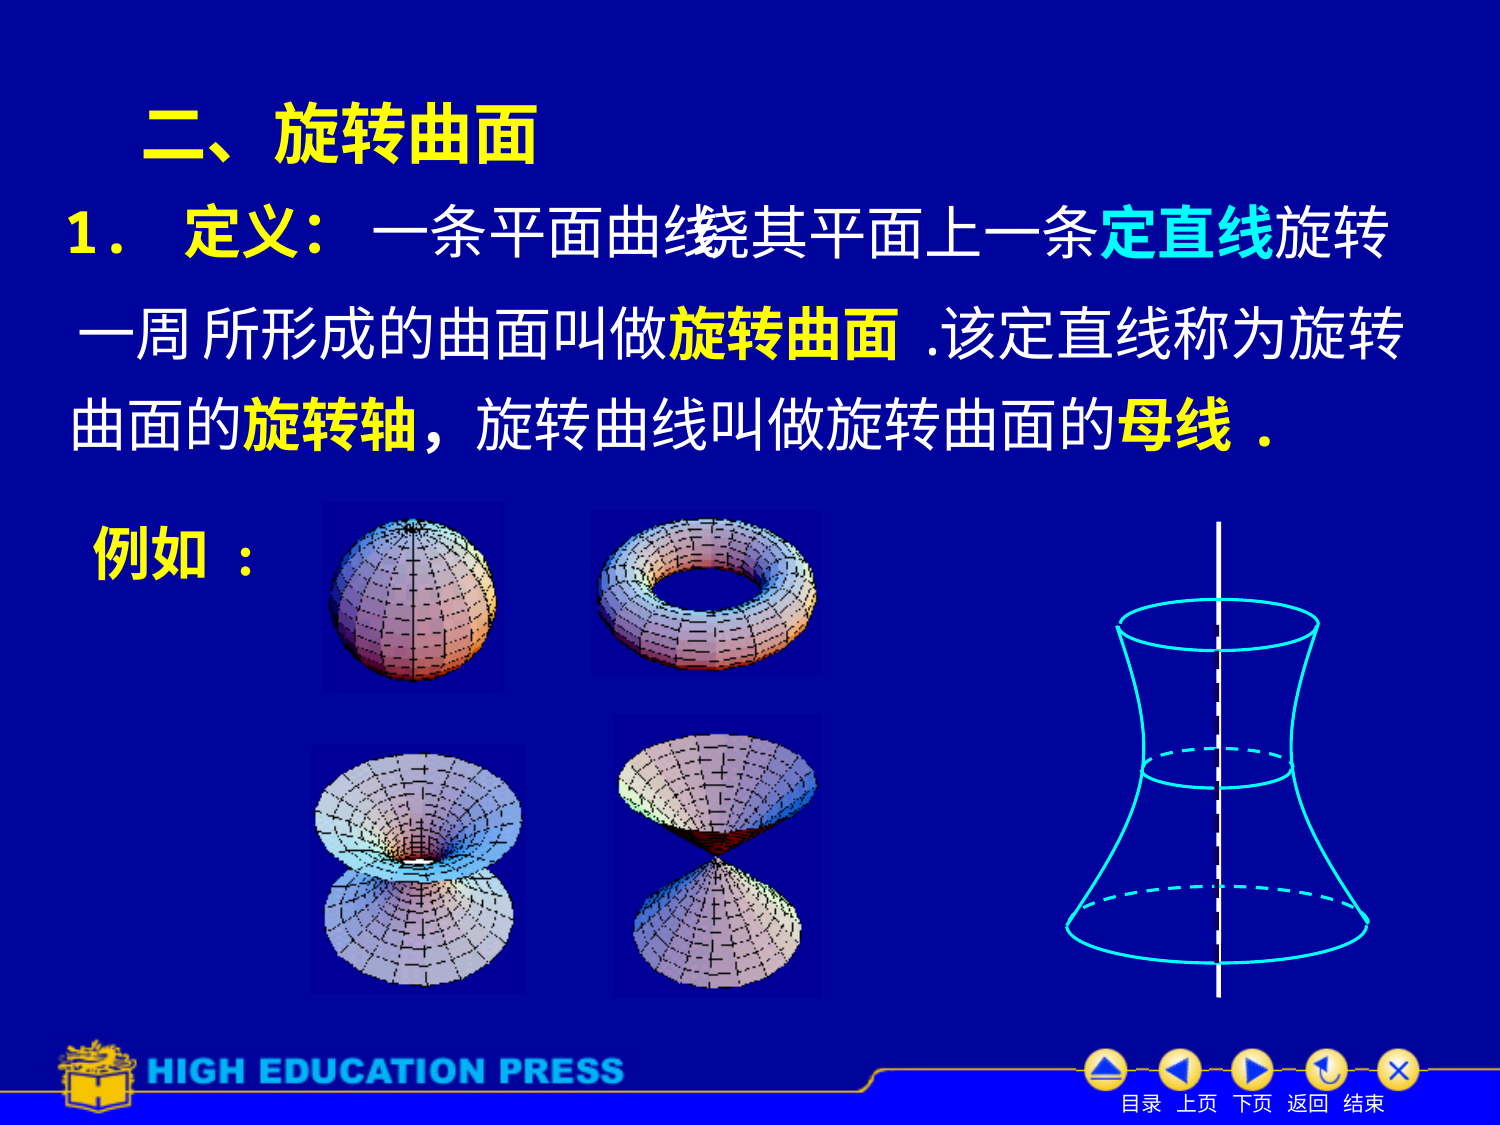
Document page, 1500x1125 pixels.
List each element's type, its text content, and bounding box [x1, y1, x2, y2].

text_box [1066, 624, 1367, 964]
text_box 所形成的曲面叫做旋转曲面. [187, 289, 924, 375]
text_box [591, 510, 822, 675]
text_box 曲面的旋转轴，旋转曲线叫做旋转曲面的母线. [53, 380, 1297, 465]
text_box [323, 502, 504, 692]
text_box 一周 [62, 289, 187, 375]
text_box 该定直线称为旋转 [924, 289, 1471, 375]
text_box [1068, 599, 1369, 625]
picture [0, 0, 1500, 1125]
title 二、旋转曲面 [125, 62, 713, 175]
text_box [613, 714, 822, 998]
text_box 绕其平面上一条定直线旋转 [650, 188, 1450, 274]
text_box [311, 744, 526, 994]
text_box 例如 : [77, 510, 271, 595]
text_box 1. 定义： 一条平面曲线 [50, 188, 650, 273]
